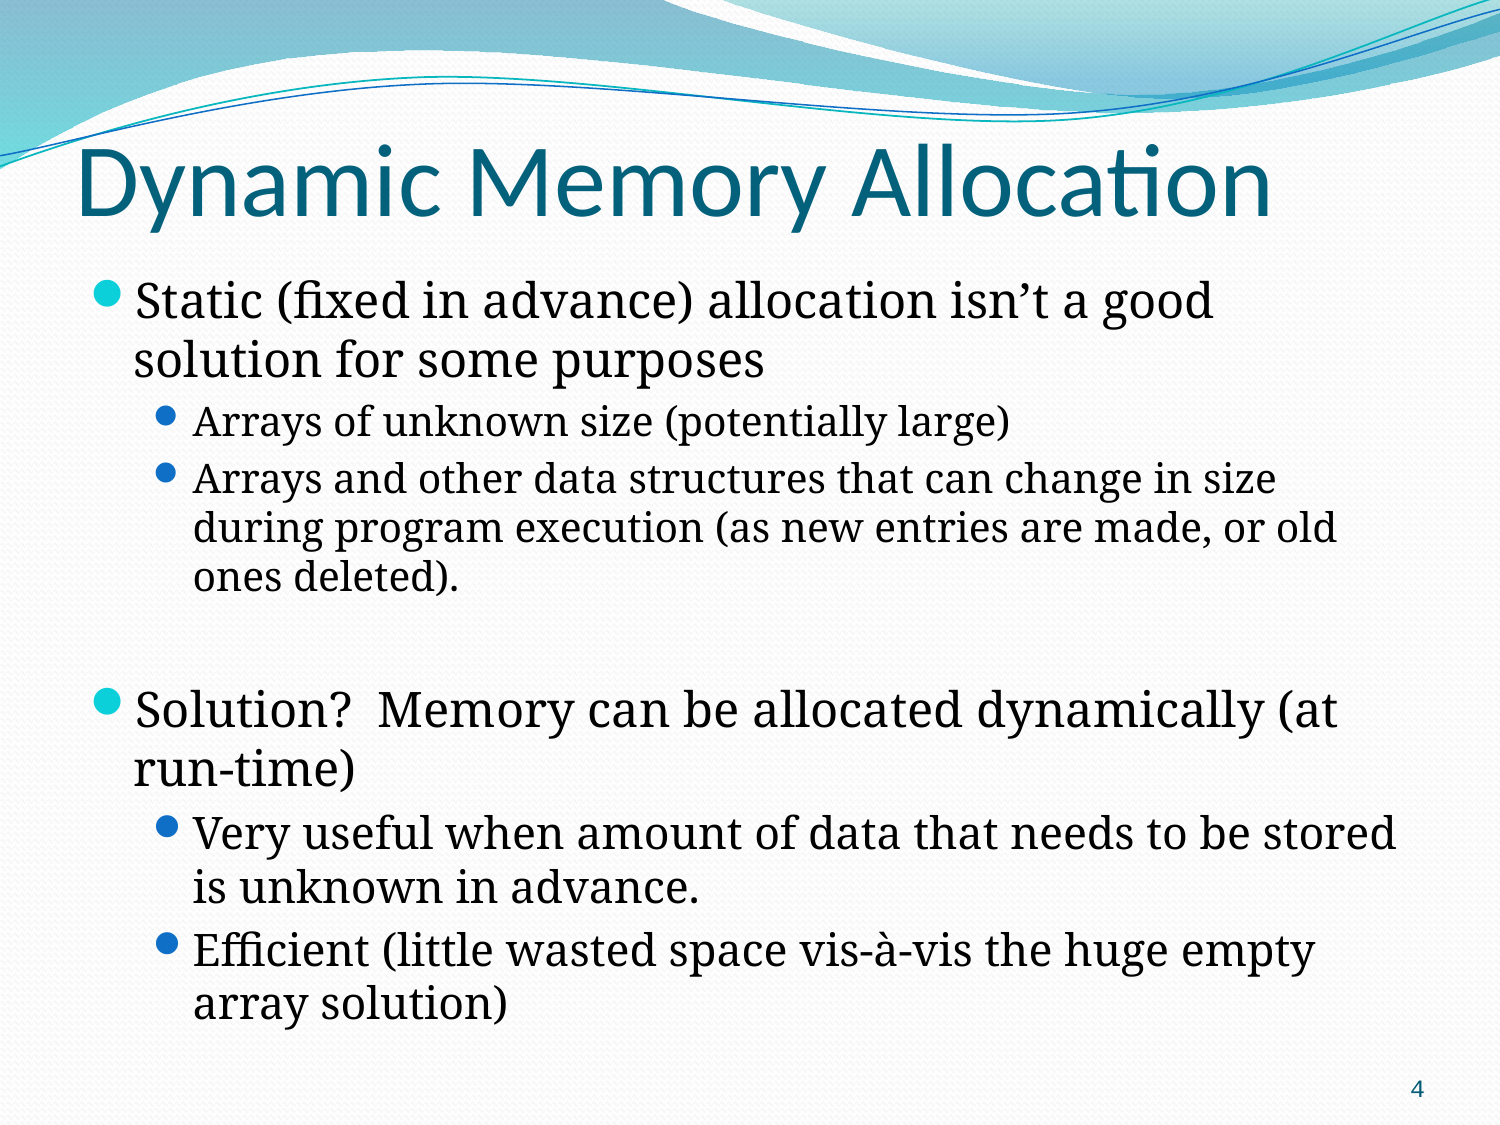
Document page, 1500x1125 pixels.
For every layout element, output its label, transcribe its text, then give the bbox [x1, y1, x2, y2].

list Static (fixed in advance) allocation isn’t a good solution for some purposes Arrays of unknown size (potentially large) Arrays and other data structures that can change in size during program execution (as new entries are made, or old ones deleted). Solution? Memory can be allocated dynamically (at run-time) Very useful when amount of data that needs to be stored is unknown in advance. Efficient (little wasted space vis-à-vis the huge empty array solution) [75, 262, 1425, 1038]
slide_number 4 [1299, 1042, 1425, 1103]
title Dynamic Memory Allocation [75, 50, 1425, 238]
